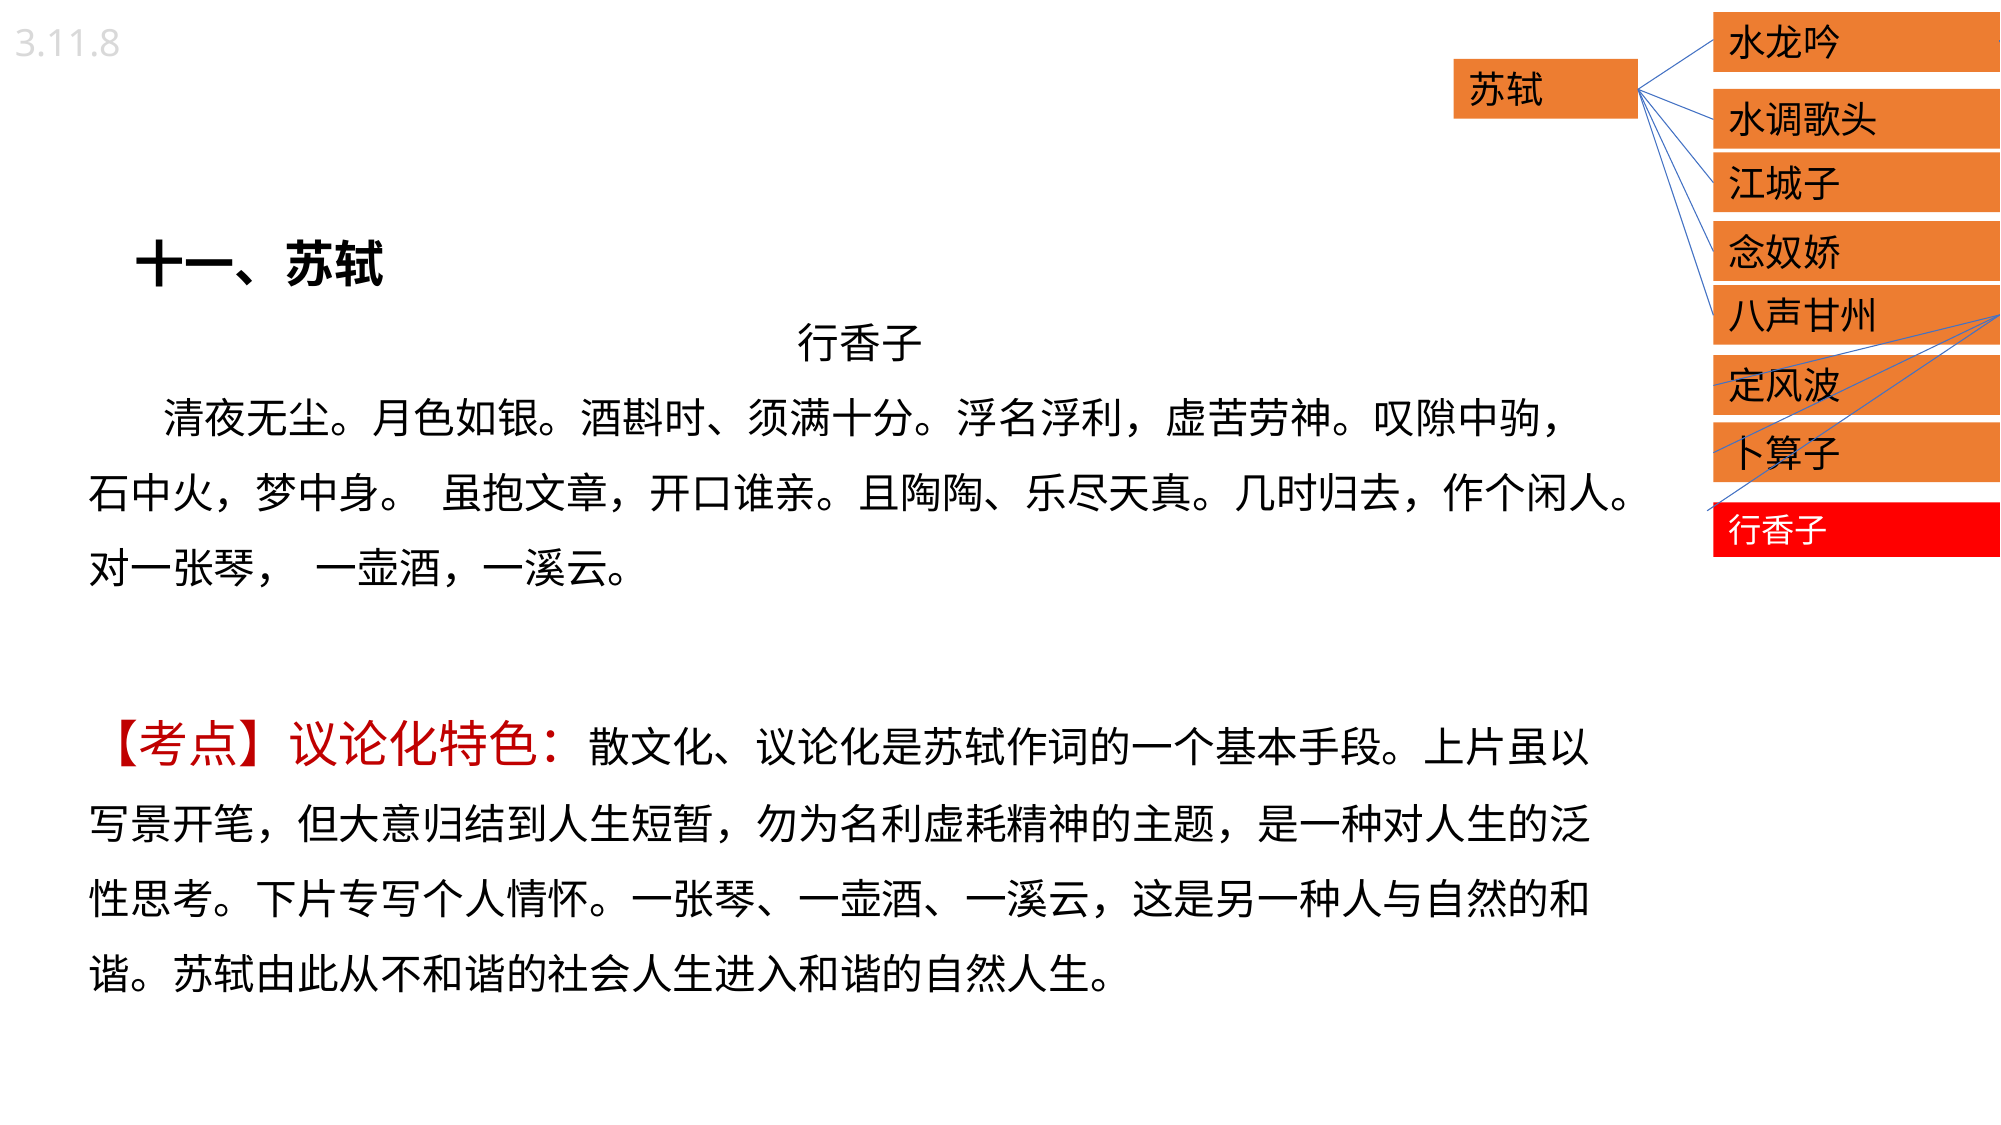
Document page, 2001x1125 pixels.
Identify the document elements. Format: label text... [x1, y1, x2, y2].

text_box 苏轼 [1453, 58, 1637, 119]
text_box 定风波 [1853, 355, 2000, 415]
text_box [1708, 89, 1714, 453]
text_box 定风波 [1796, 355, 1937, 415]
text_box 定风波 [1714, 355, 1913, 415]
text_box 八声甘州 [1714, 285, 2000, 345]
text_box 卜算子 [1713, 422, 1837, 483]
text_box 水调歌头 [1714, 88, 2000, 149]
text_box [1637, 39, 1714, 89]
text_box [1637, 89, 1708, 511]
text_box 念奴娇 [1714, 221, 2000, 281]
text_box 行香子 [1713, 502, 2000, 557]
text_box 卜算子 [1752, 422, 2000, 483]
text_box 江城子 [1714, 152, 2000, 213]
text_box 3.11.8 [0, 12, 141, 72]
text_box 十一、苏轼 行香子 清夜无尘。月色如银。酒斟时、须满十分。浮名浮利，虚苦劳神。叹隙中驹， 石中火，梦中身。 虽抱文章，开口谁亲。且陶陶、乐尽天真。几时归去，作个闲人。对一张琴， 一壶酒，一溪云。 【考点】议论化特色：散文化、议论化是苏轼作词的一个基本手段。上片虽以写景开笔，但大意归结到人生短暂，勿为名利虚耗精神的主题，是一种对人生的泛性思考。下片专写个人情怀。一张琴、一壶酒、一溪云，这是另一种人与自然的和谐。苏轼由此从不和谐的社会人生进入和谐的自然人生。 [86, 202, 1632, 998]
text_box 水龙吟 [1713, 12, 2000, 72]
